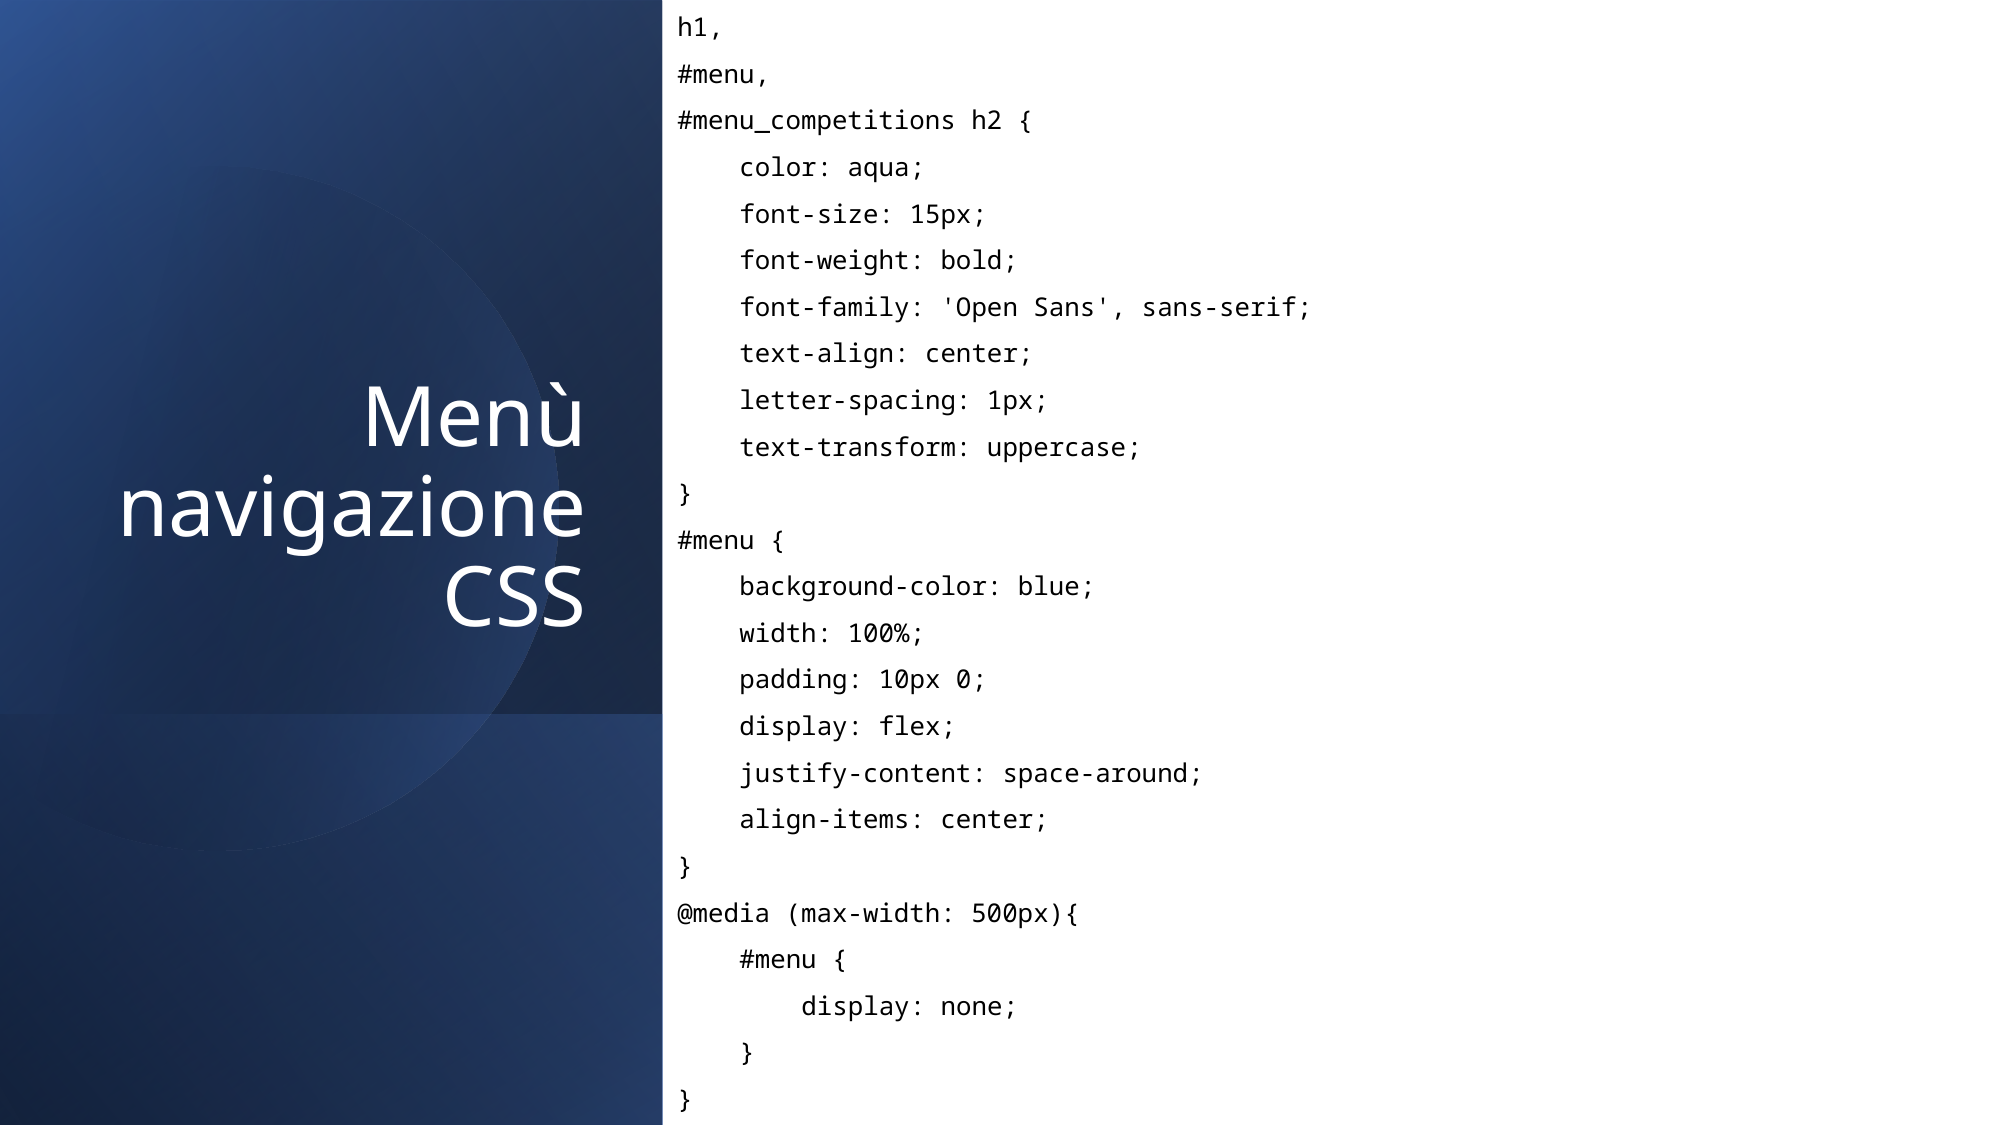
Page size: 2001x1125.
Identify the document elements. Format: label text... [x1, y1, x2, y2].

text_box [0, 0, 663, 1124]
list h1, #menu, #menu_competitions h2 { color: aqua; font-size: 15px; font-weight: bold; font-family: 'Open Sans', sans-serif; text-align: center; letter-spacing: 1px; text-transform: uppercase; } #menu { background-color: blue; width: 100%; padding: 10px 0; display: flex; justify-content: space-around; align-items: center; } @media (max-width: 500px){ #menu { display: none; } } [662, 1, 2000, 1125]
title Menù navigazione CSS [76, 96, 602, 652]
